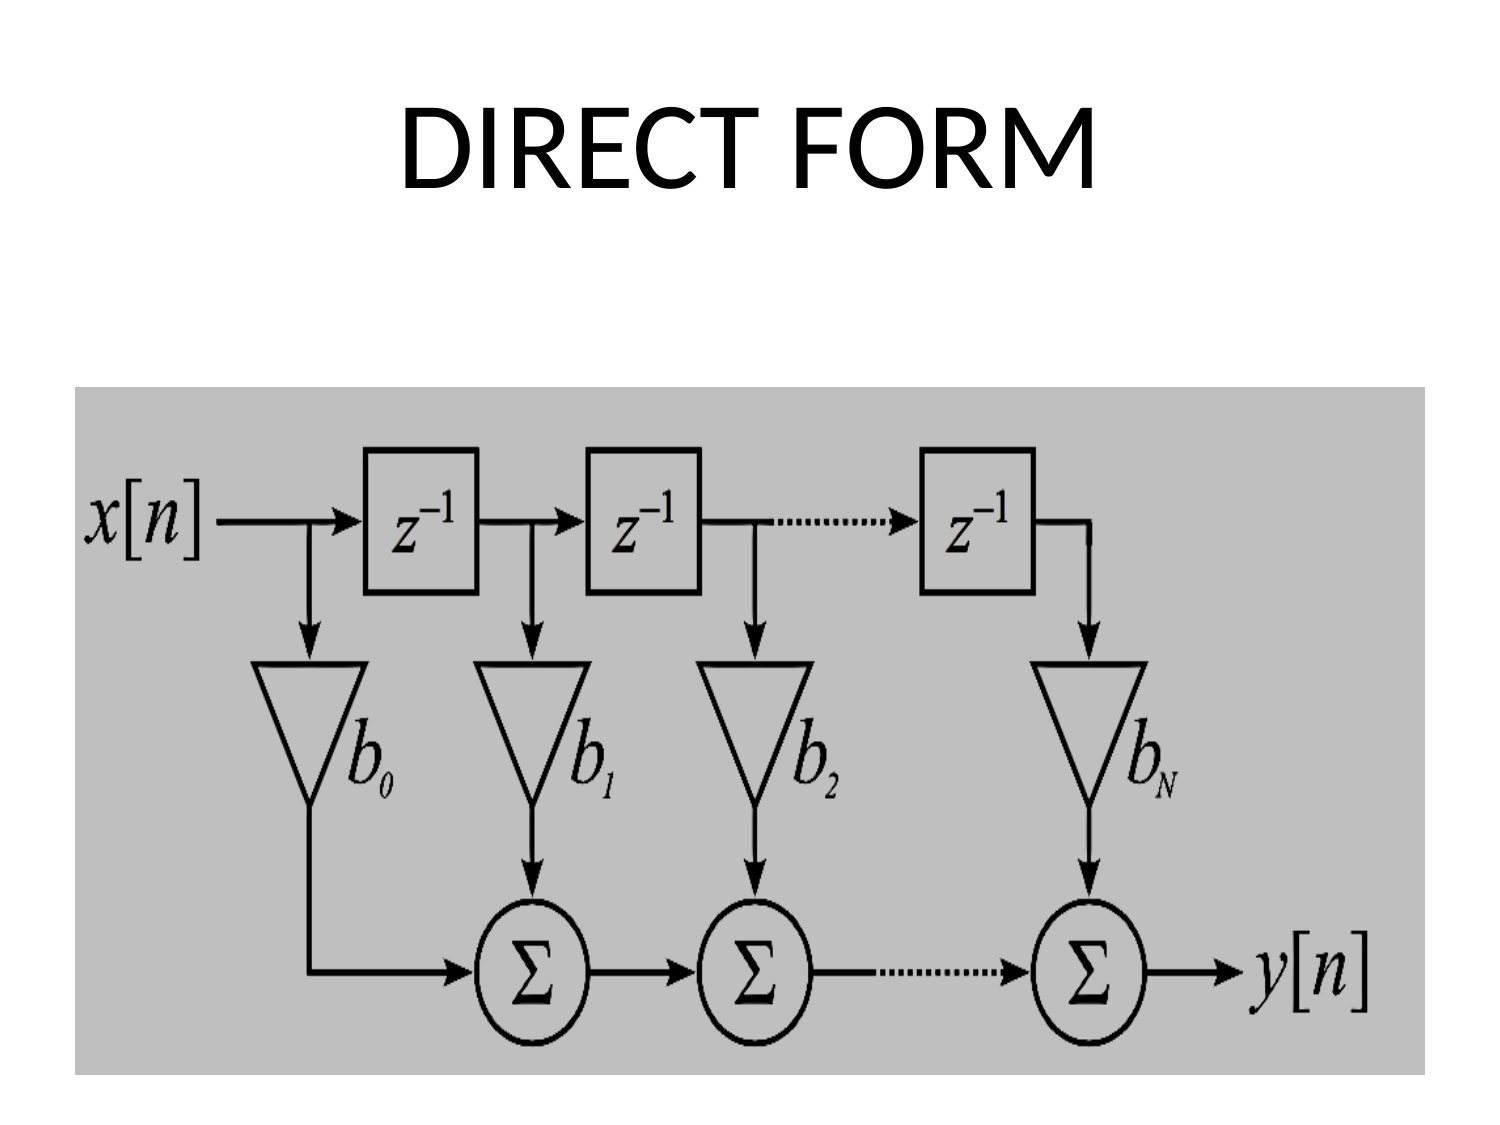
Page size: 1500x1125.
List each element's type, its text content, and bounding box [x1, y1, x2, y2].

title DIRECT FORM [75, 45, 1425, 233]
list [74, 387, 1426, 1076]
